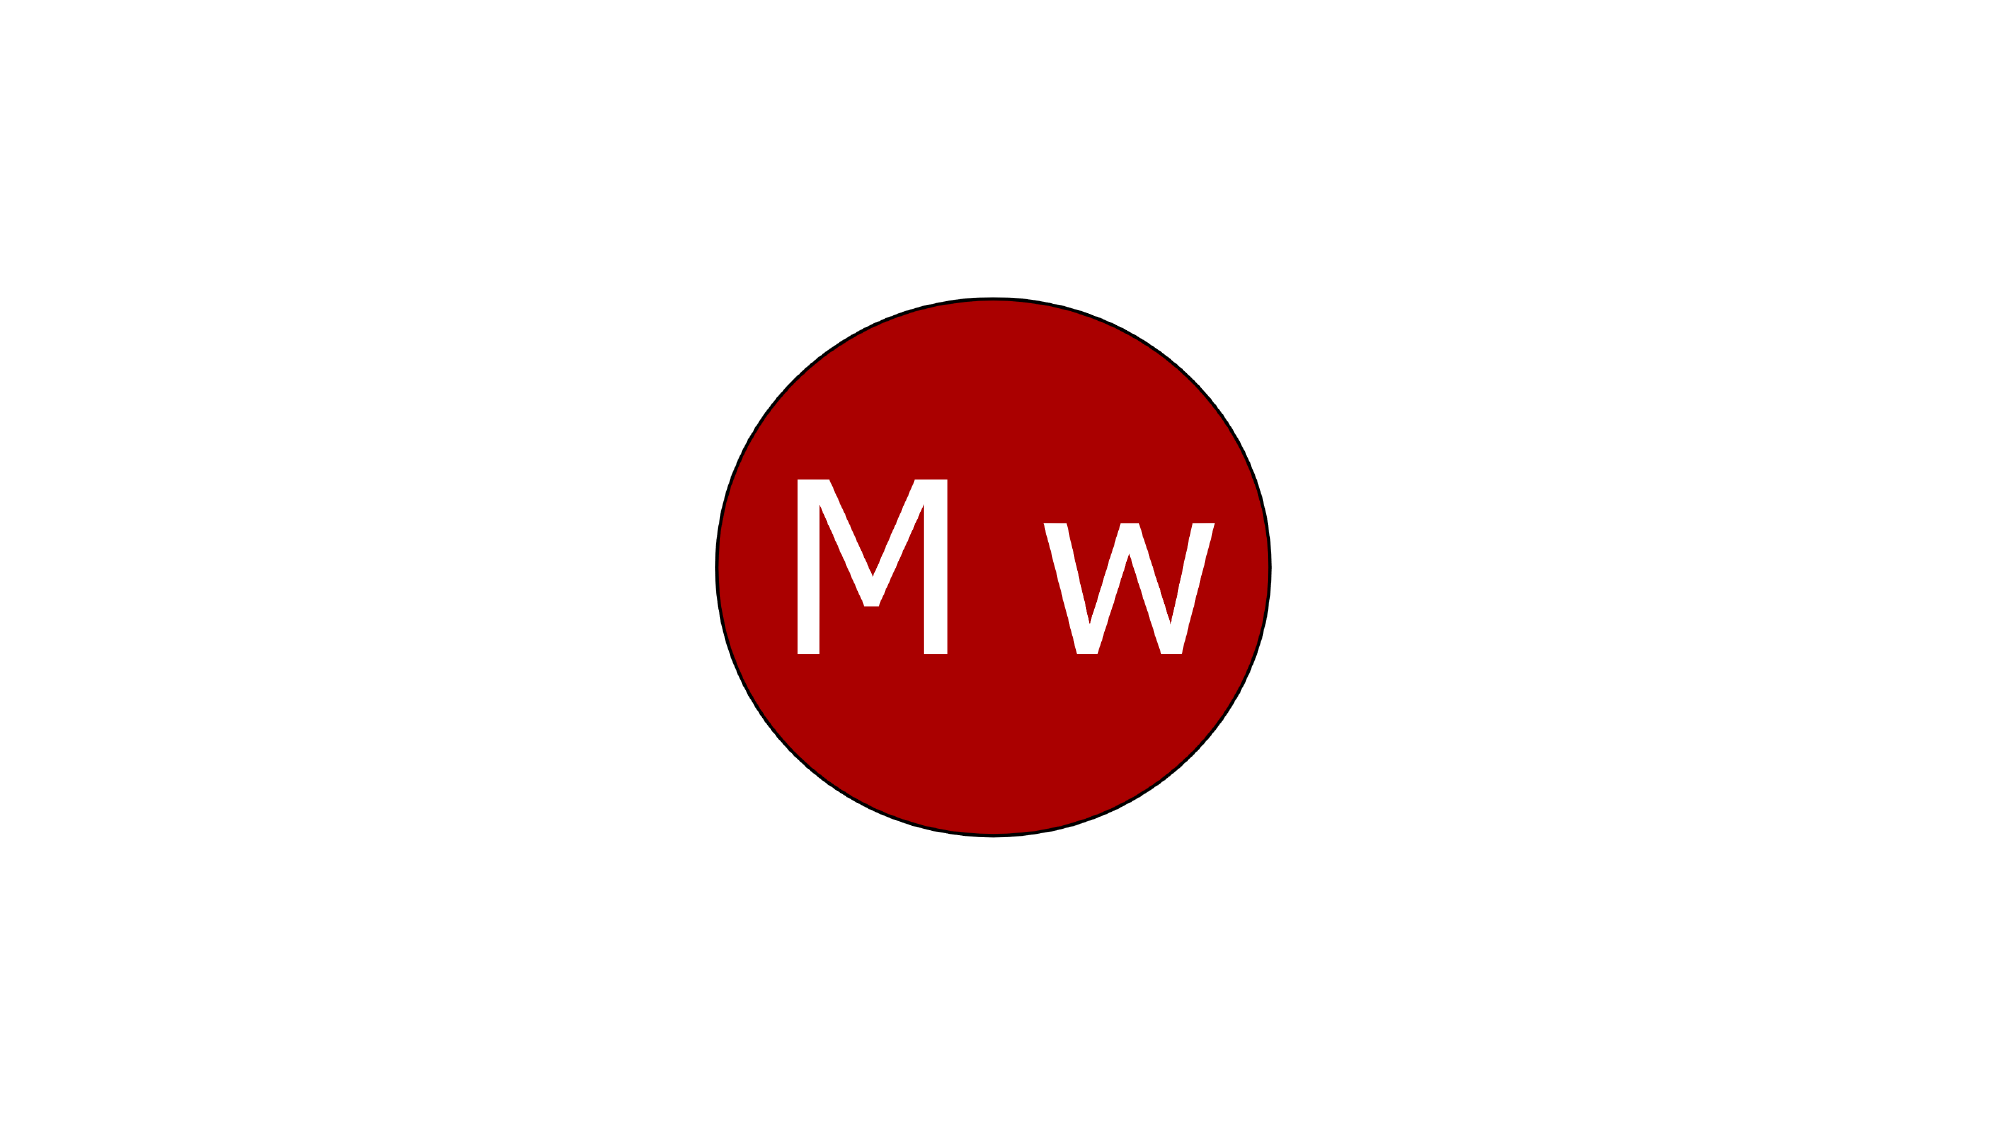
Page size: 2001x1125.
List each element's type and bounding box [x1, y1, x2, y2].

picture [710, 291, 1278, 843]
